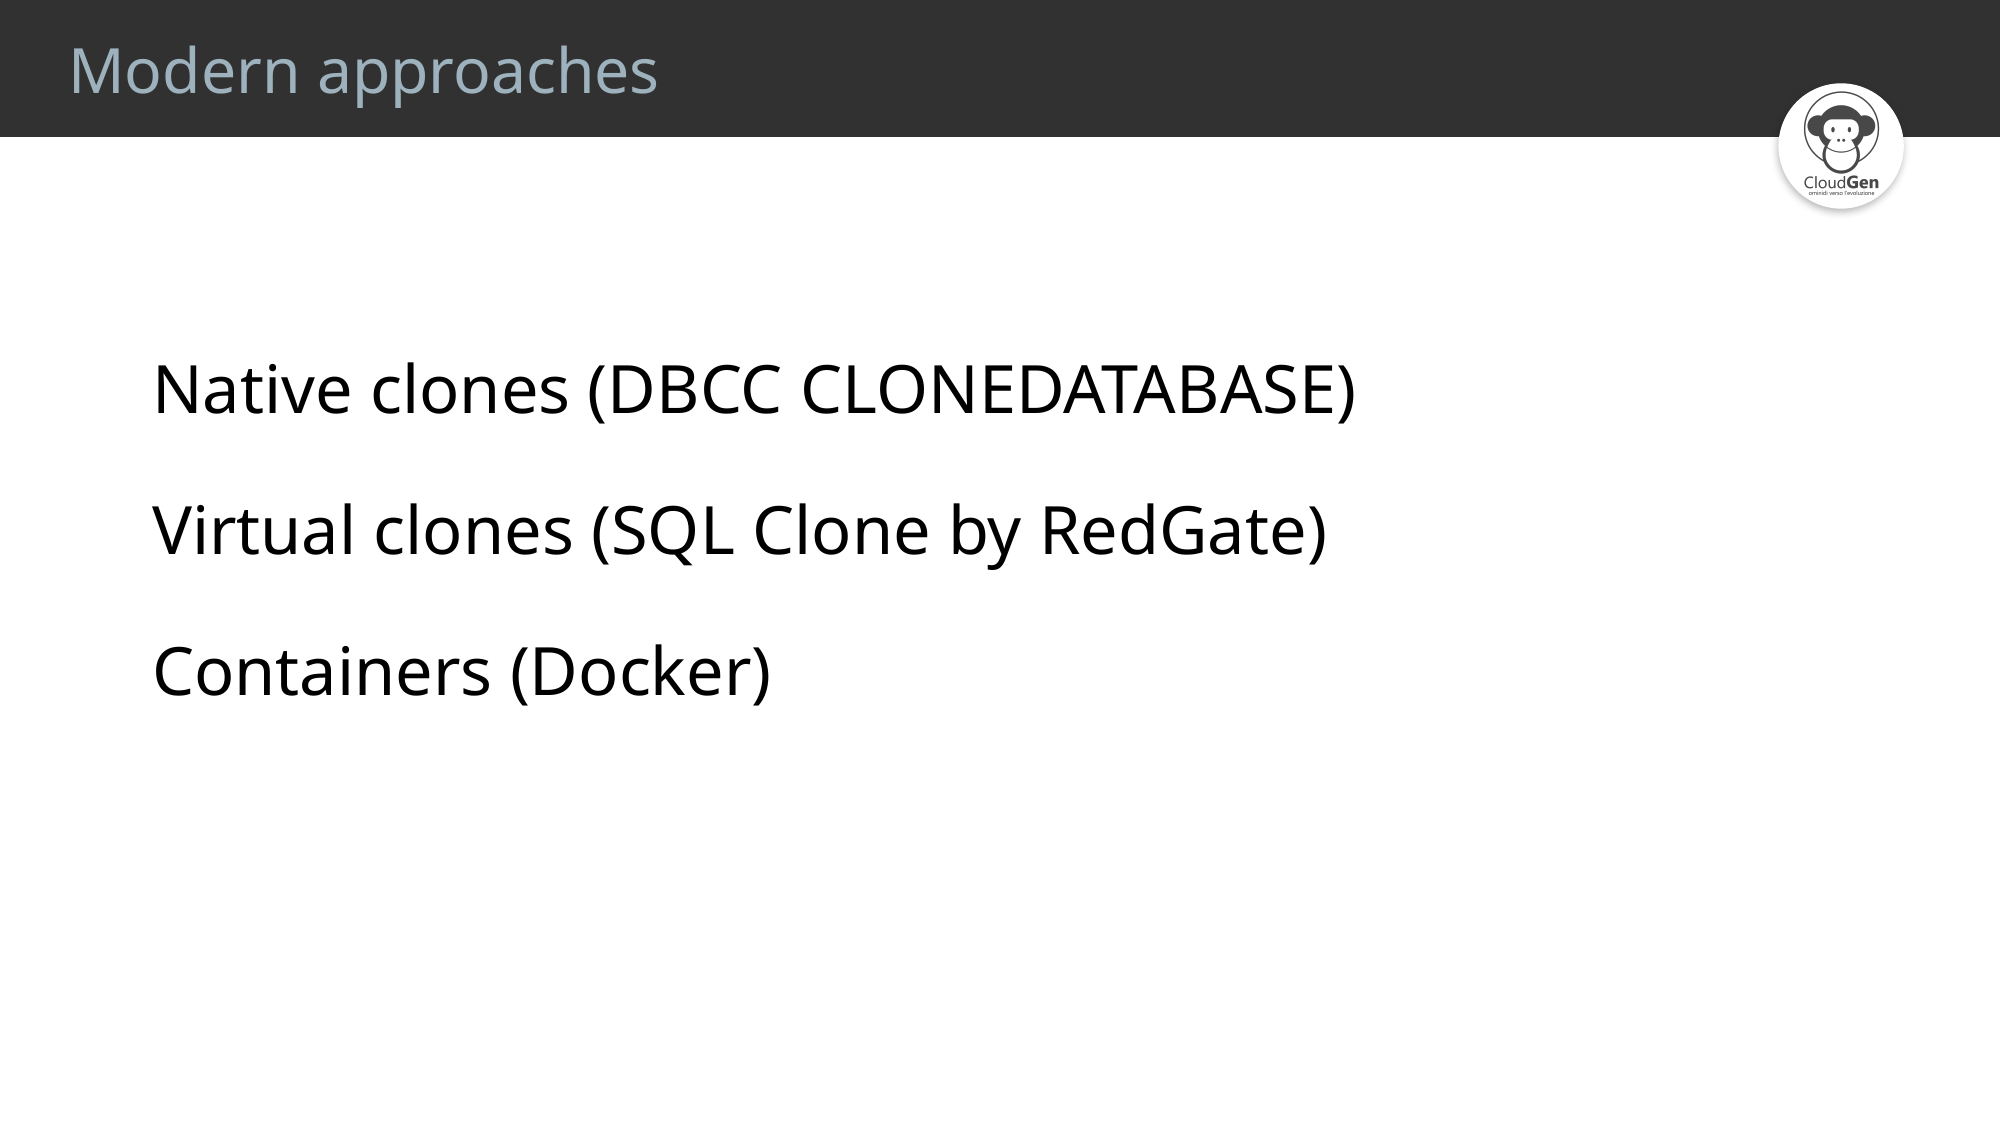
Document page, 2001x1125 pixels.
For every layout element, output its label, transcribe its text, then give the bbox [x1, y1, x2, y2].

picture [1785, 86, 1897, 197]
text_box Native clones (DBCC CLONEDATABASE) Virtual clones (SQL Clone by RedGate) Containers (Docker) [137, 299, 1863, 1014]
title Modern approaches [53, 22, 1863, 126]
